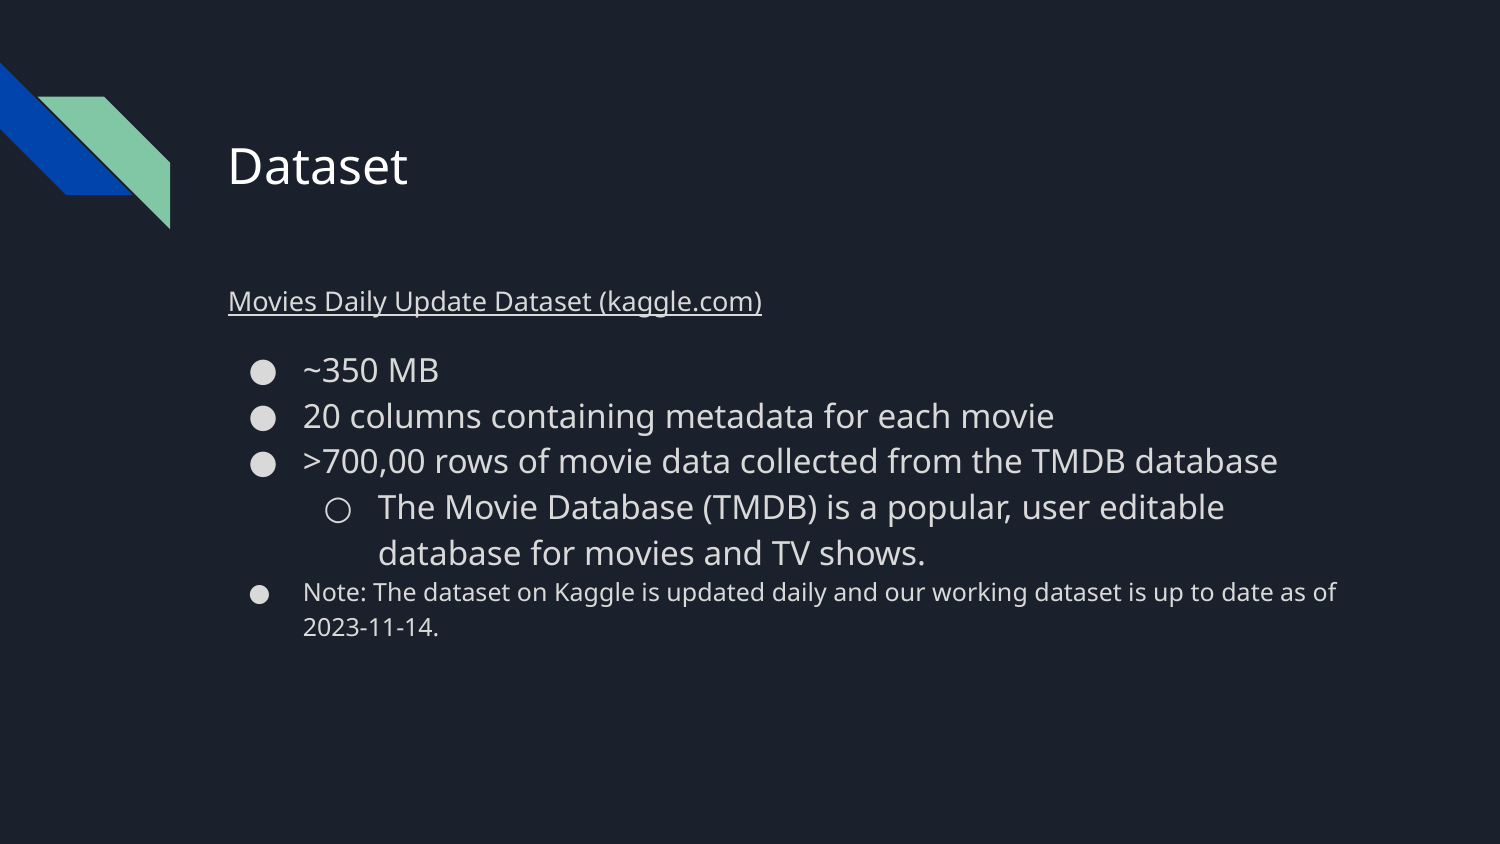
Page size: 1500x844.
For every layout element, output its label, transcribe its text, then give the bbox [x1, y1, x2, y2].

list Movies Daily Update Dataset (kaggle.com) ~350 MB 20 columns containing metadata for each movie >700,00 rows of movie data collected from the TMDB database The Movie Database (TMDB) is a popular, user editable database for movies and TV shows. Note: The dataset on Kaggle is updated daily and our working dataset is up to date as of 2023-11-14. [212, 257, 1368, 735]
title Dataset [212, 115, 1368, 215]
